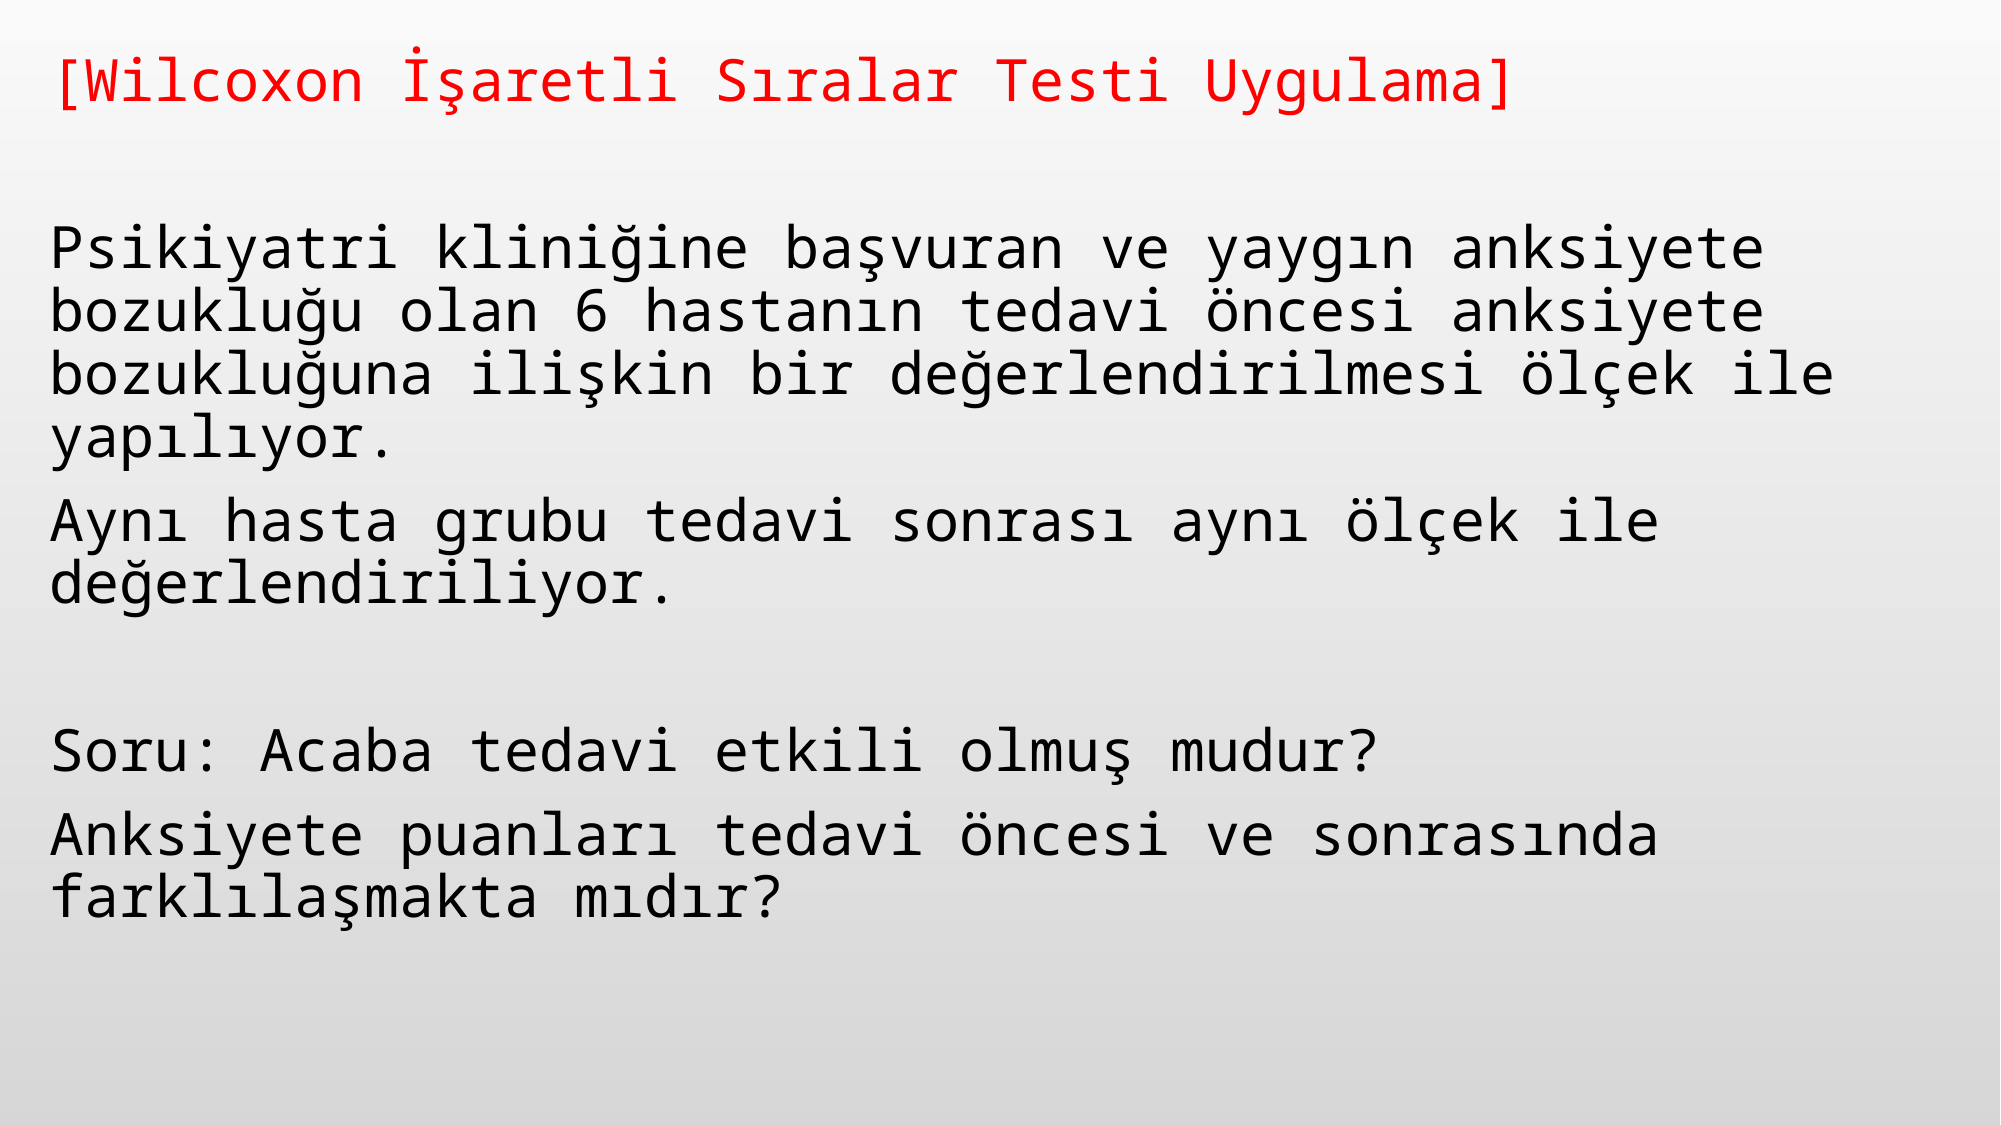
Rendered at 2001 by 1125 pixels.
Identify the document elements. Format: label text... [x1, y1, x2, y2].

list [Wilcoxon İşaretli Sıralar Testi Uygulama] Psikiyatri kliniğine başvuran ve yaygın anksiyete bozukluğu olan 6 hastanın tedavi öncesi anksiyete bozukluğuna ilişkin bir değerlendirilmesi ölçek ile yapılıyor. Aynı hasta grubu tedavi sonrası aynı ölçek ile değerlendiriliyor. Soru: Acaba tedavi etkili olmuş mudur? Anksiyete puanları tedavi öncesi ve sonrasında farklılaşmakta mıdır? [34, 43, 1941, 1043]
